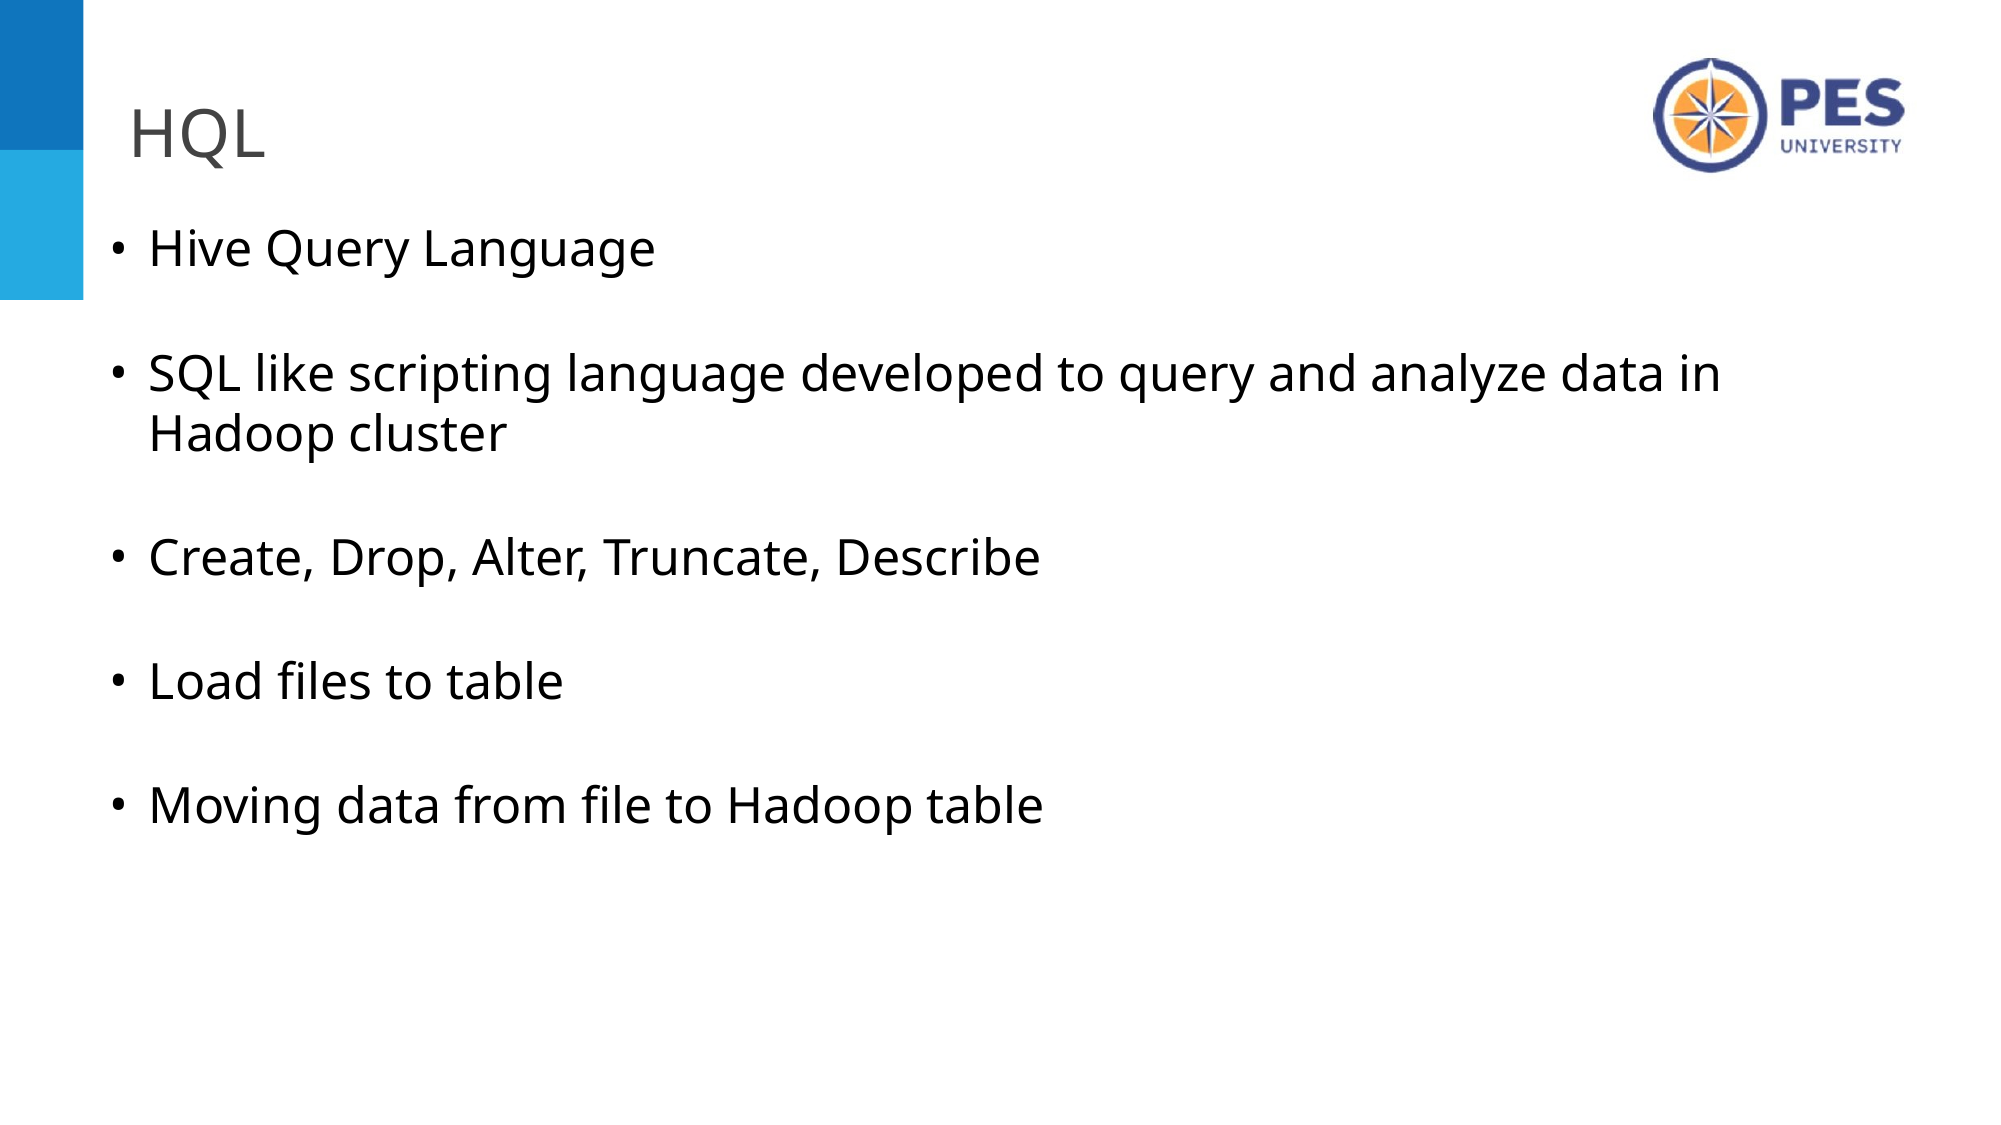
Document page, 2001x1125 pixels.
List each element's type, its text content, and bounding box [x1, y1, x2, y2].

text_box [0, 0, 84, 301]
text_box Hive Query Language SQL like scripting language developed to query and analyze data in Hadoop cluster Create, Drop, Alter, Truncate, Describe Load files to table Moving data from file to Hadoop table [107, 214, 1839, 1020]
title HQL [126, 88, 1061, 214]
picture [1644, 48, 1917, 181]
